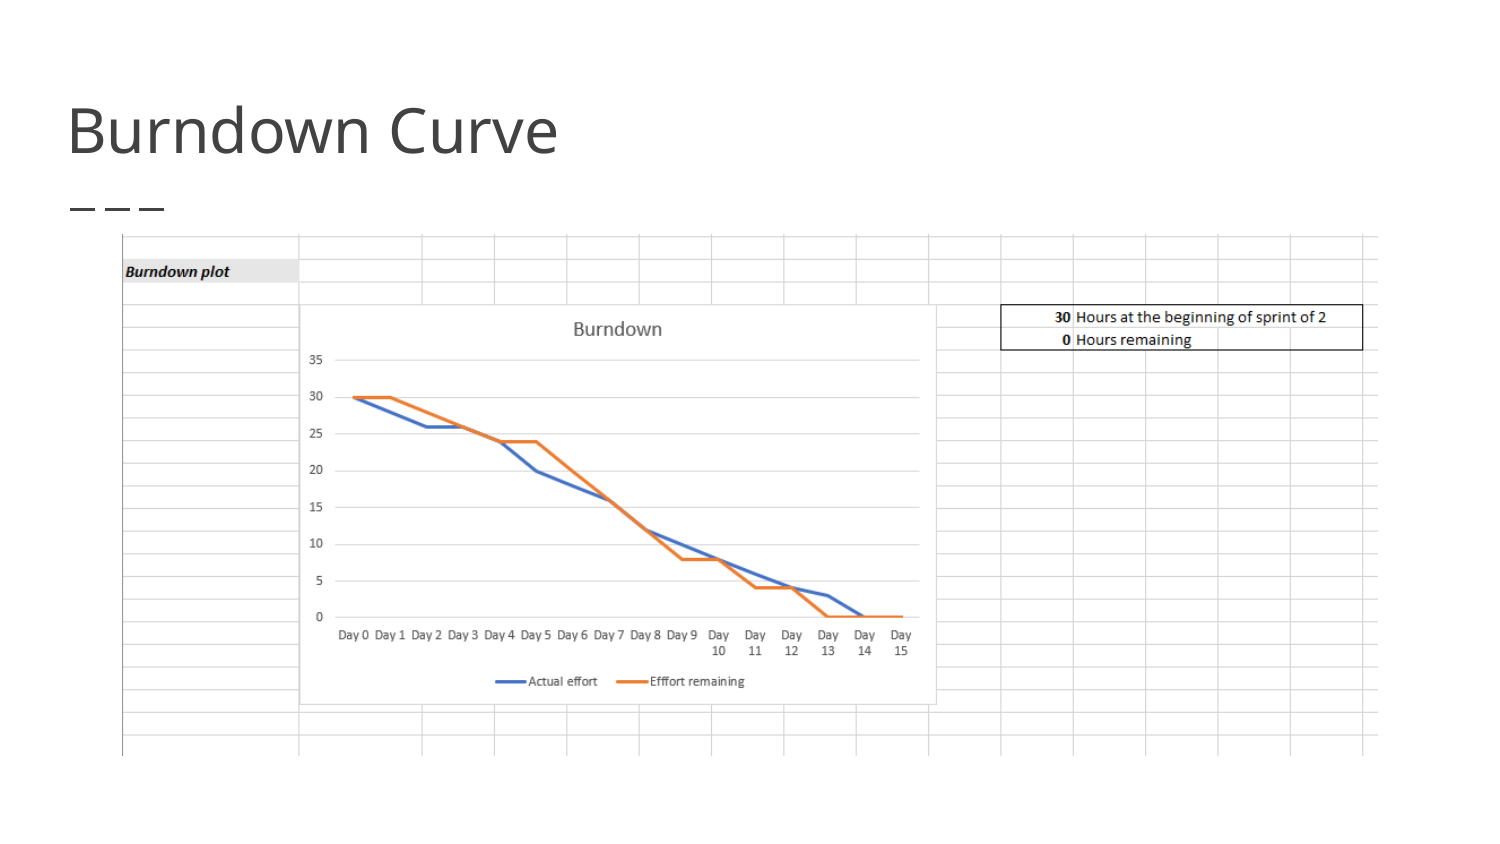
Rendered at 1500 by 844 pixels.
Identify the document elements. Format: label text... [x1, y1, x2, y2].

title Burndown Curve [51, 61, 1449, 182]
picture [121, 234, 1379, 756]
